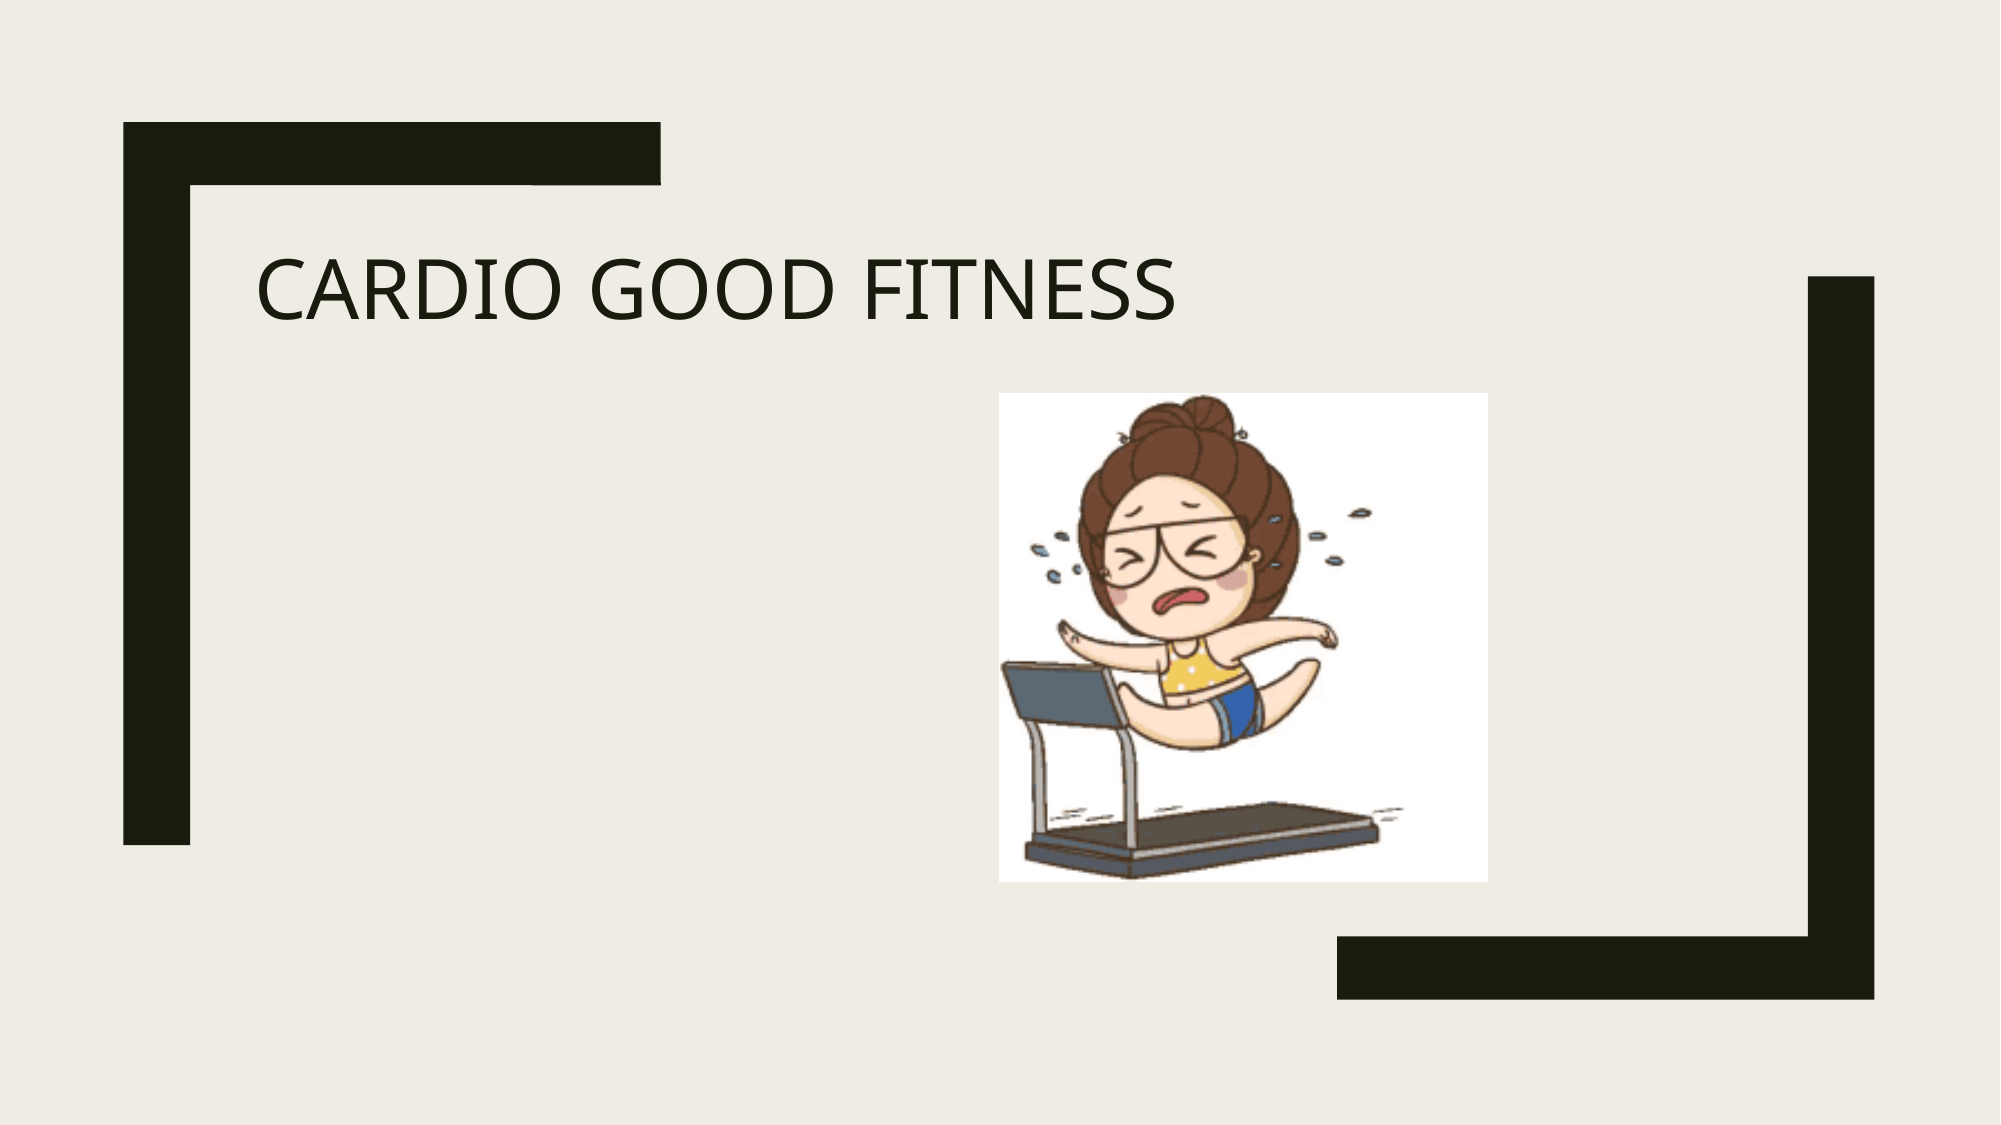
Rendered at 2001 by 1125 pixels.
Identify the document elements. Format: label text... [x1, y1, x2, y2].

picture [999, 393, 1488, 882]
title Cardio Good Fitness [239, 245, 1611, 345]
